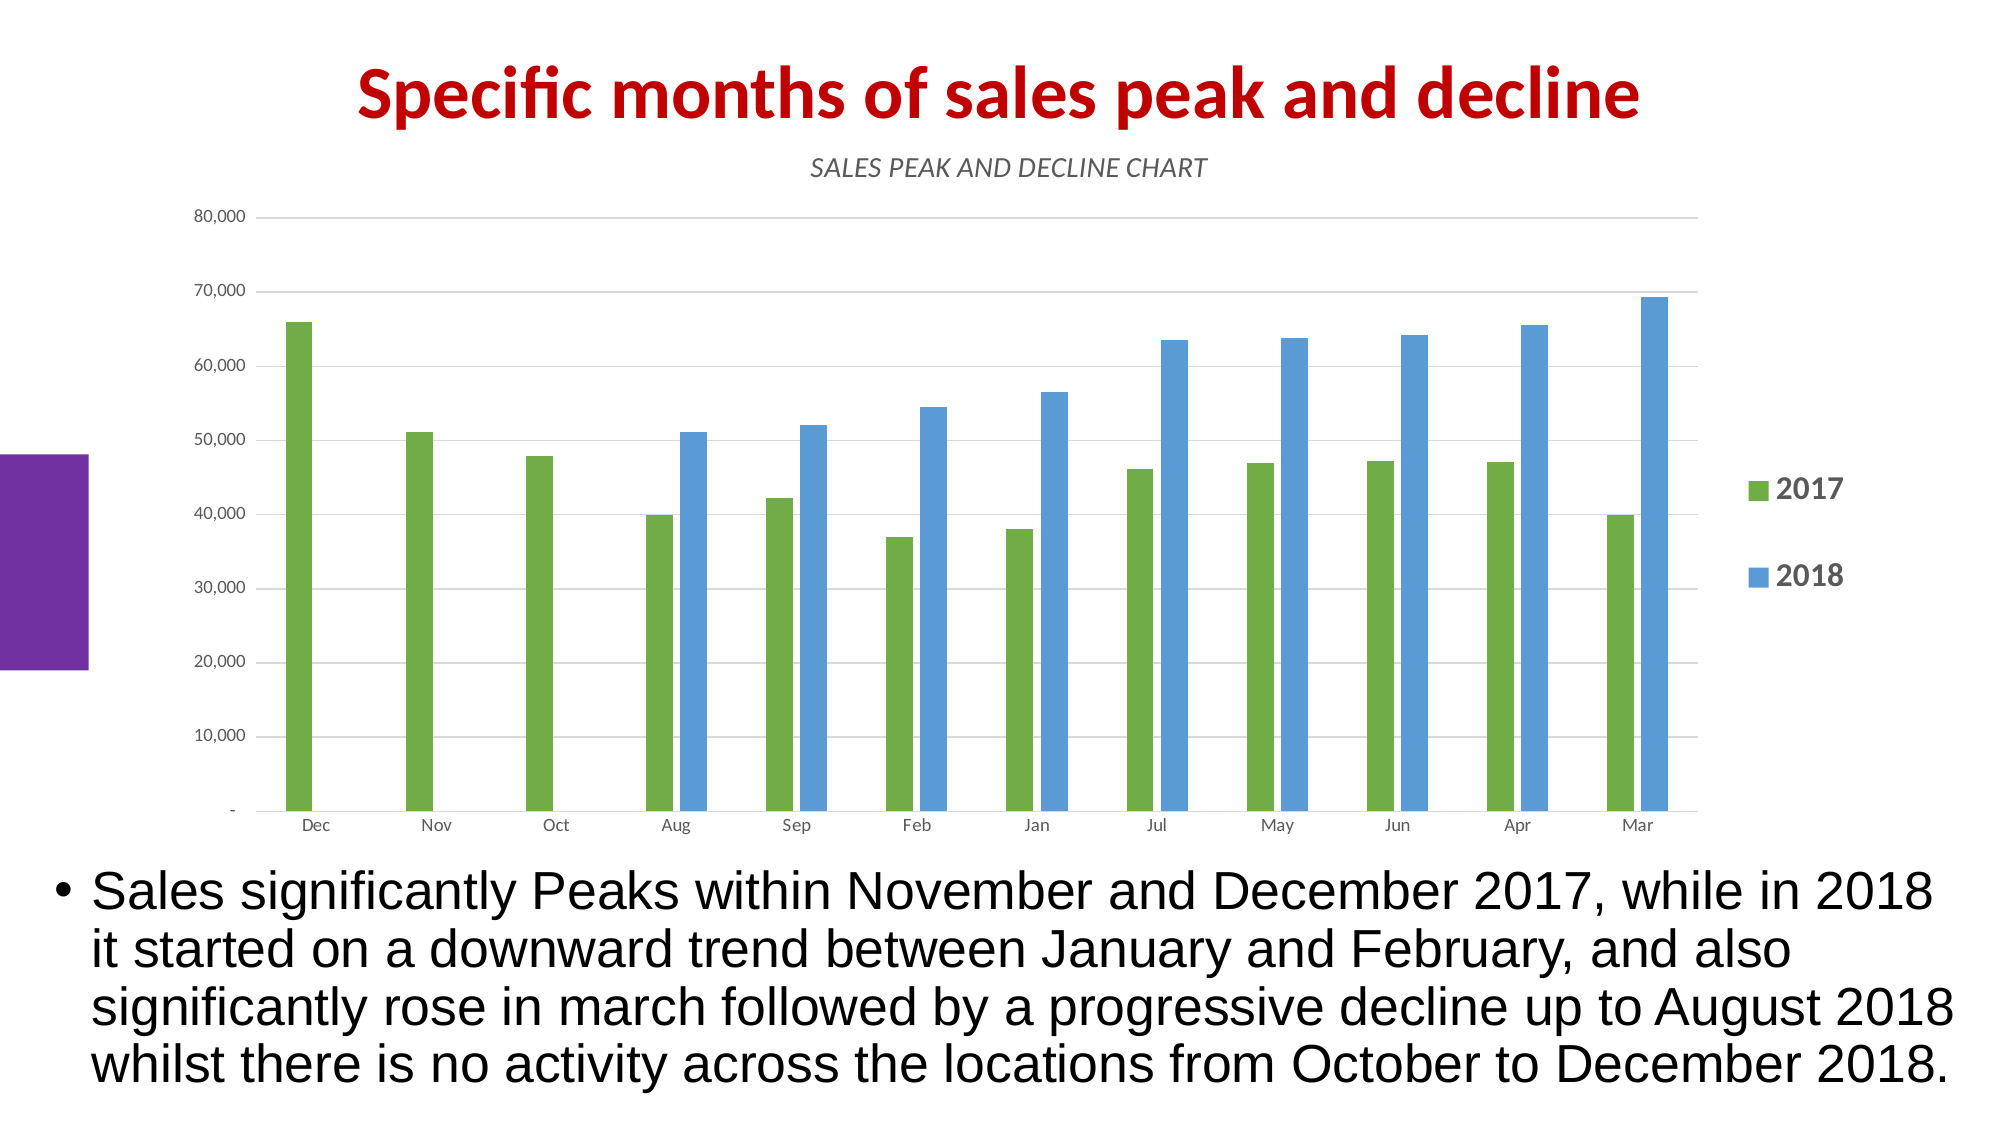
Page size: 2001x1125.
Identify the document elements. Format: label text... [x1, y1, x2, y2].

title Specific months of sales peak and decline [137, 59, 1863, 129]
list Sales significantly Peaks within November and December 2017, while in 2018 it started on a downward trend between January and February, and also significantly rose in march followed by a progressive decline up to August 2018 whilst there is no activity across the locations from October to December 2018. [54, 863, 1964, 1125]
chart [154, 124, 1863, 851]
